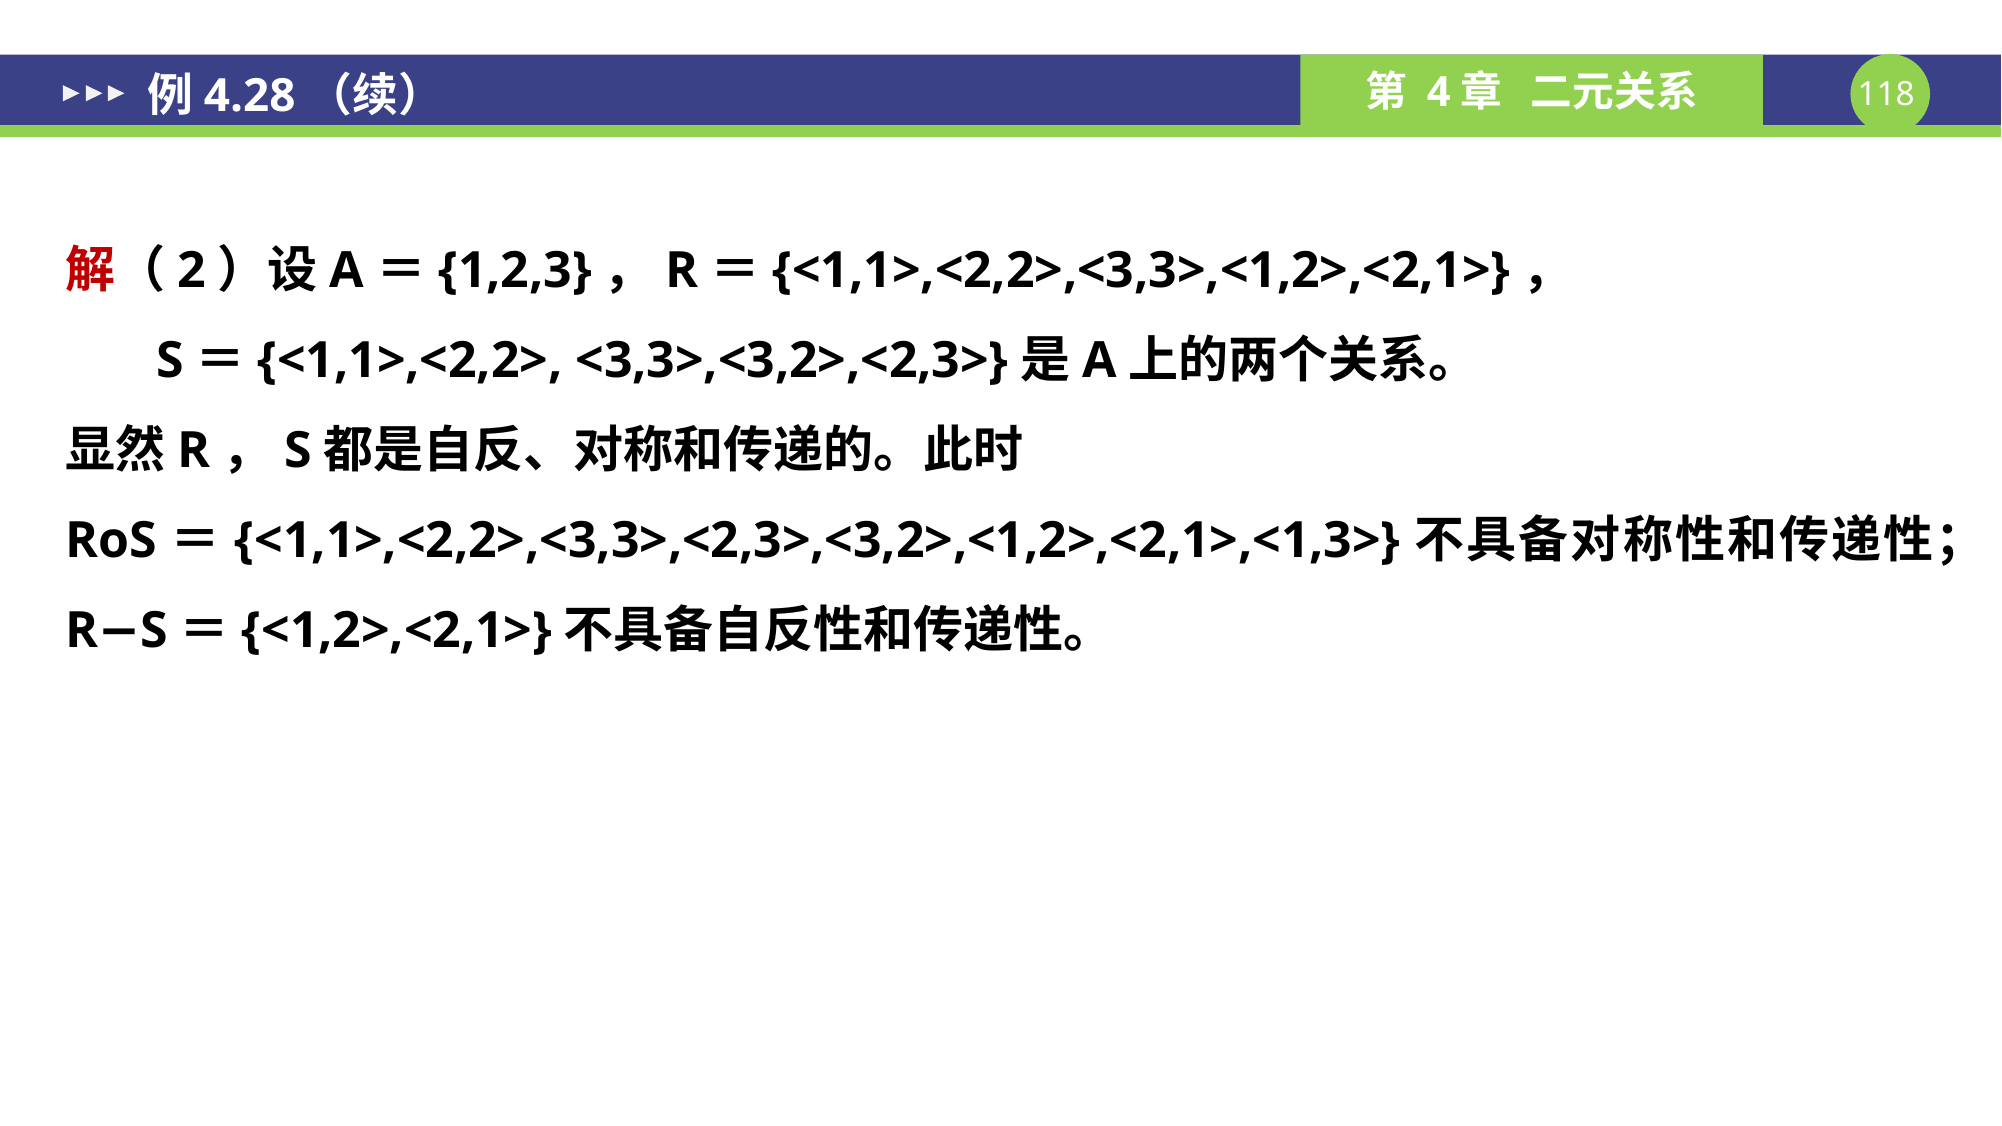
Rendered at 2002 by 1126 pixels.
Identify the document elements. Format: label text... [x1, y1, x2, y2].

title 例4.28（续） [127, 57, 1003, 129]
text_box 解（2）设A＝{1,2,3}，R＝{<1,1>,<2,2>,<3,3>,<1,2>,<2,1>}， S＝{<1,1>,<2,2>, <3,3>,<3,2>,<2,3>}是A上的两个关系。 显然R，S都是自反、对称和传递的。此时 RoS＝{<1,1>,<2,2>,<3,3>,<2,3>,<3,2>,<1,2>,<2,1>,<1,3>}不具备对称性和传递性； R−S＝{<1,2>,<2,1>}不具备自反性和传递性。 [50, 200, 1951, 808]
